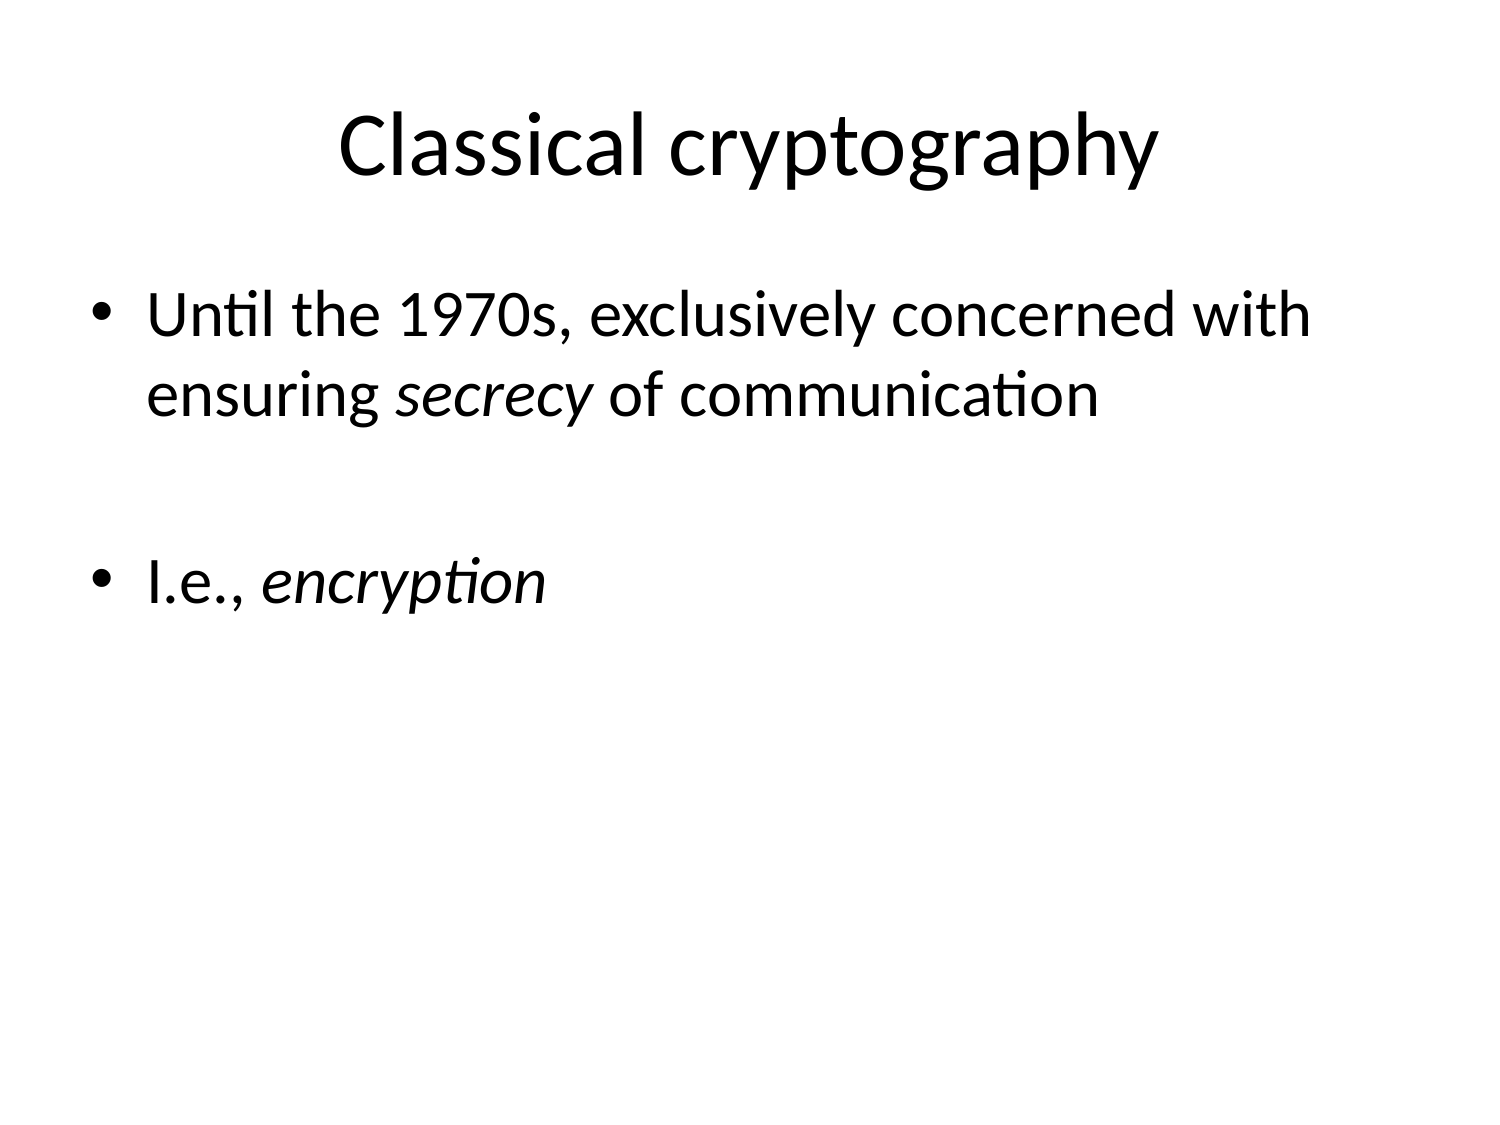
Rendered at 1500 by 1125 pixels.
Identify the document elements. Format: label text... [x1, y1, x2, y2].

title Classical cryptography [75, 45, 1425, 233]
list Until the 1970s, exclusively concerned with ensuring secrecy of communication I.e., encryption [75, 262, 1425, 1005]
